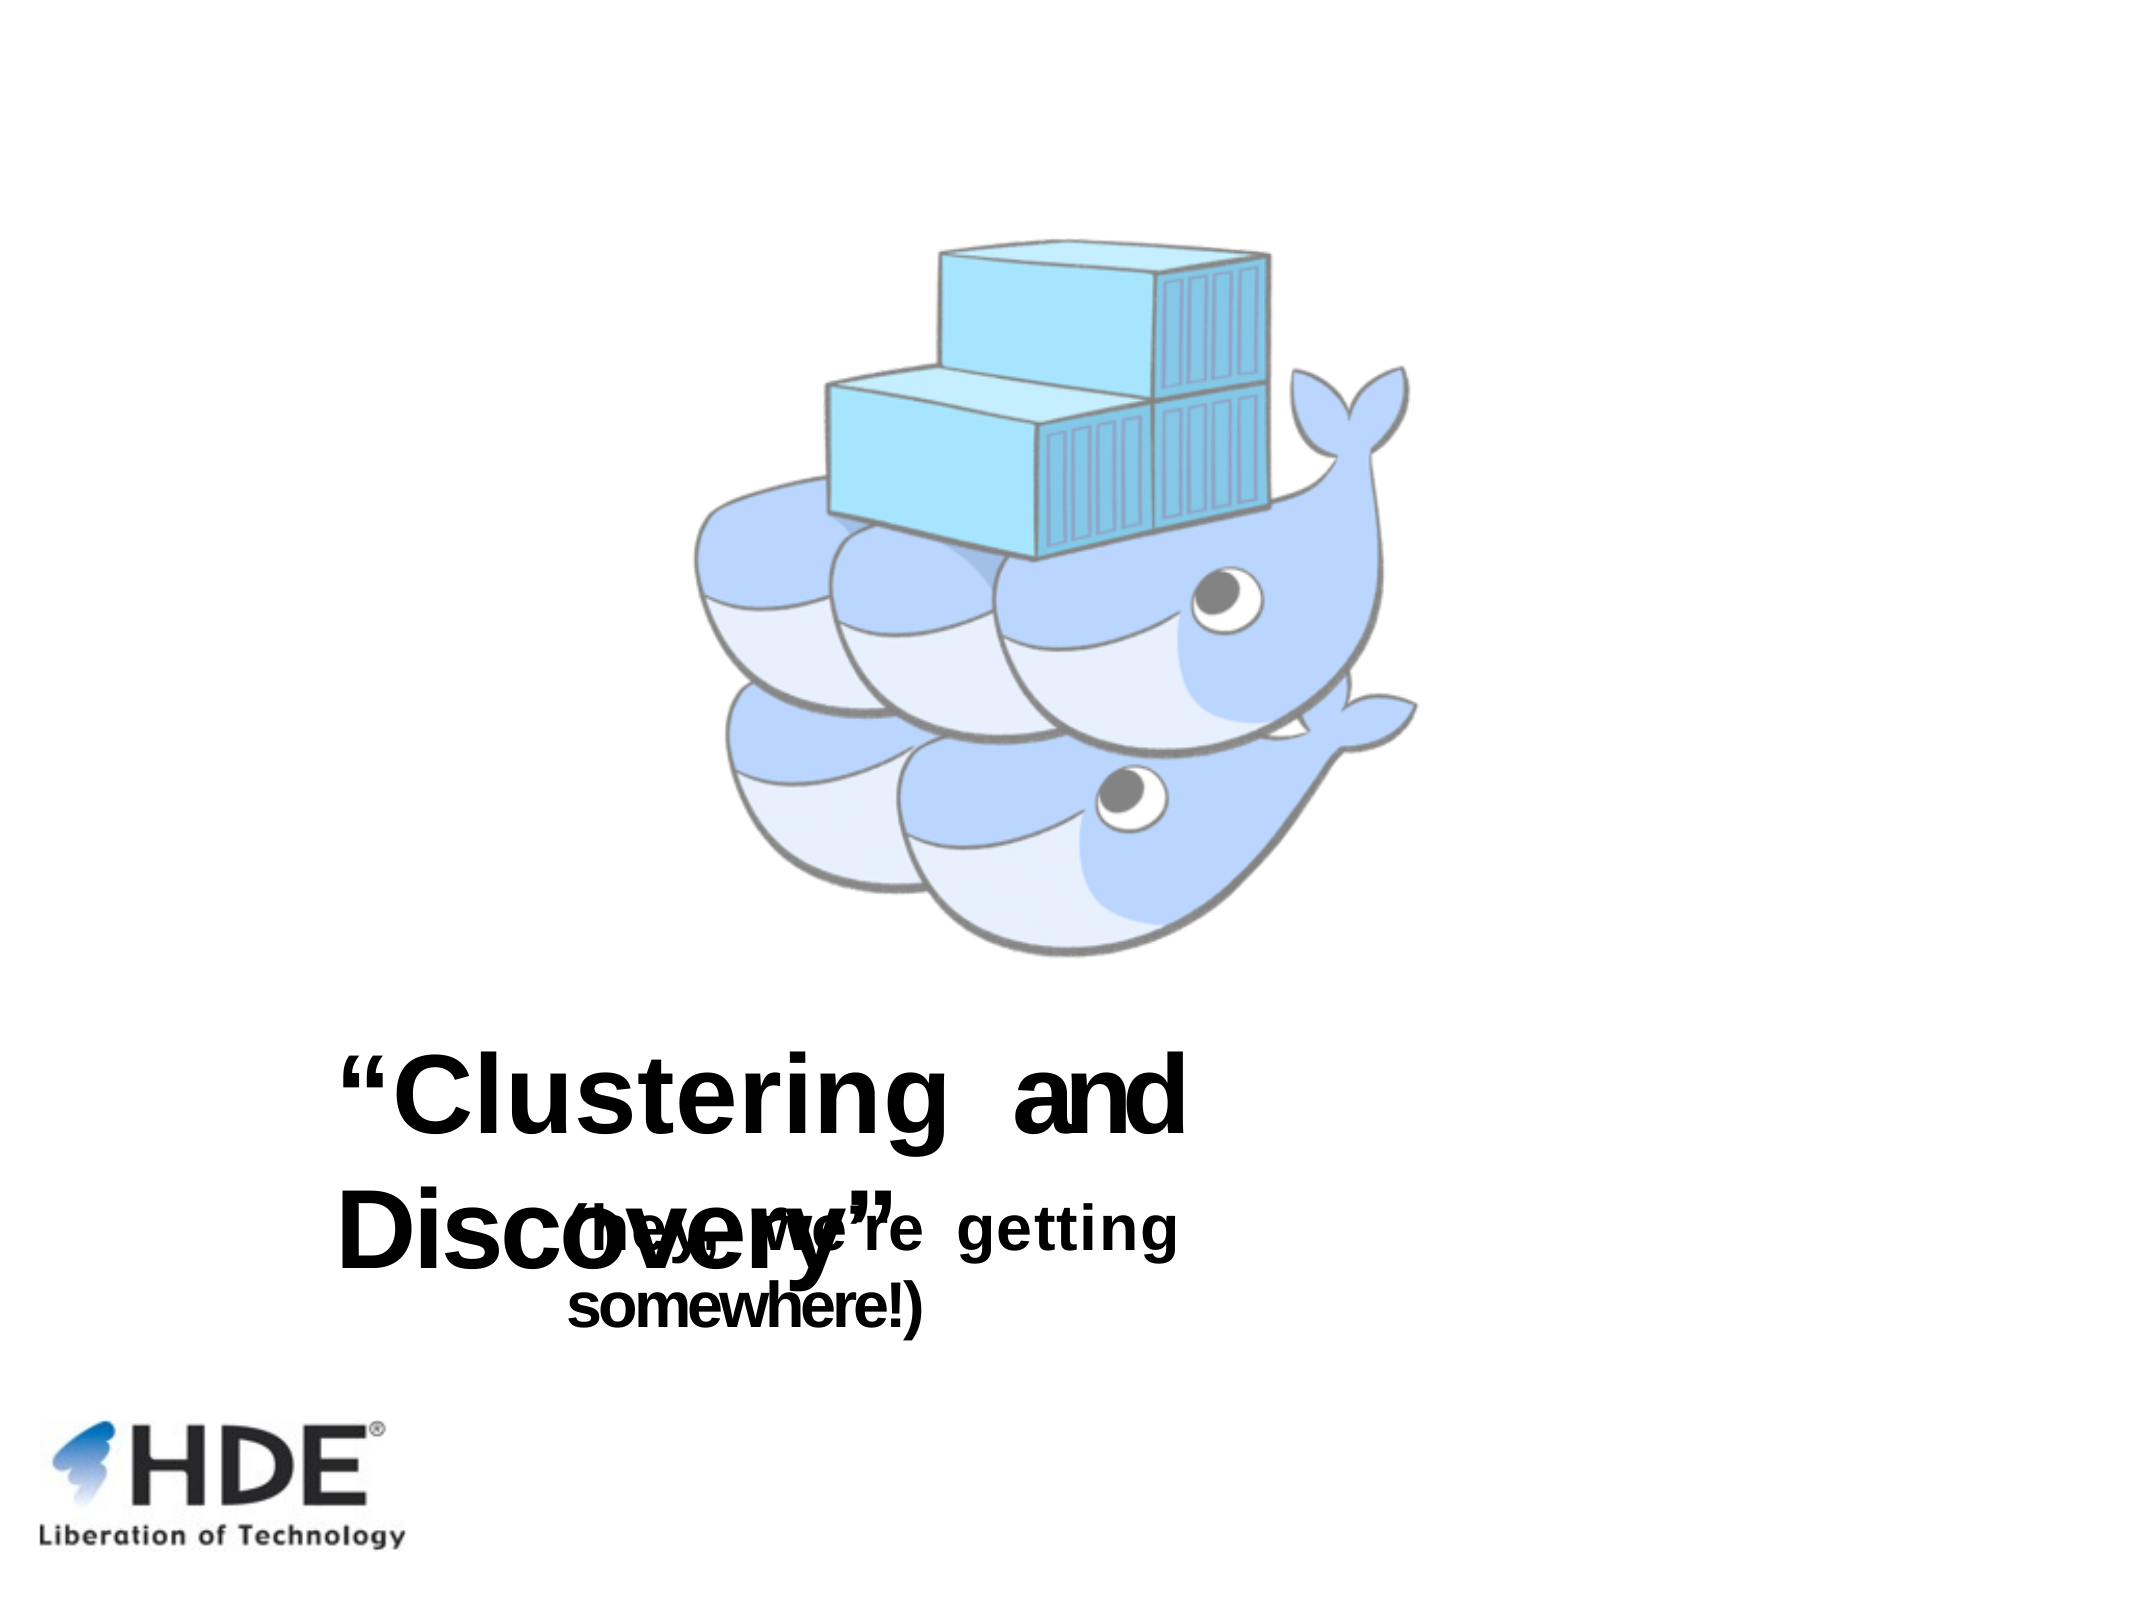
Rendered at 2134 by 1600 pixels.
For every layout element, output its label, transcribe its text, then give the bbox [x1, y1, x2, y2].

text_box (hey, we’re getting somewhere!) [564, 1183, 1570, 1341]
text_box [593, 106, 1540, 1040]
text_box “Clustering and Discovery” [333, 1018, 1800, 1291]
picture [39, 1420, 407, 1552]
